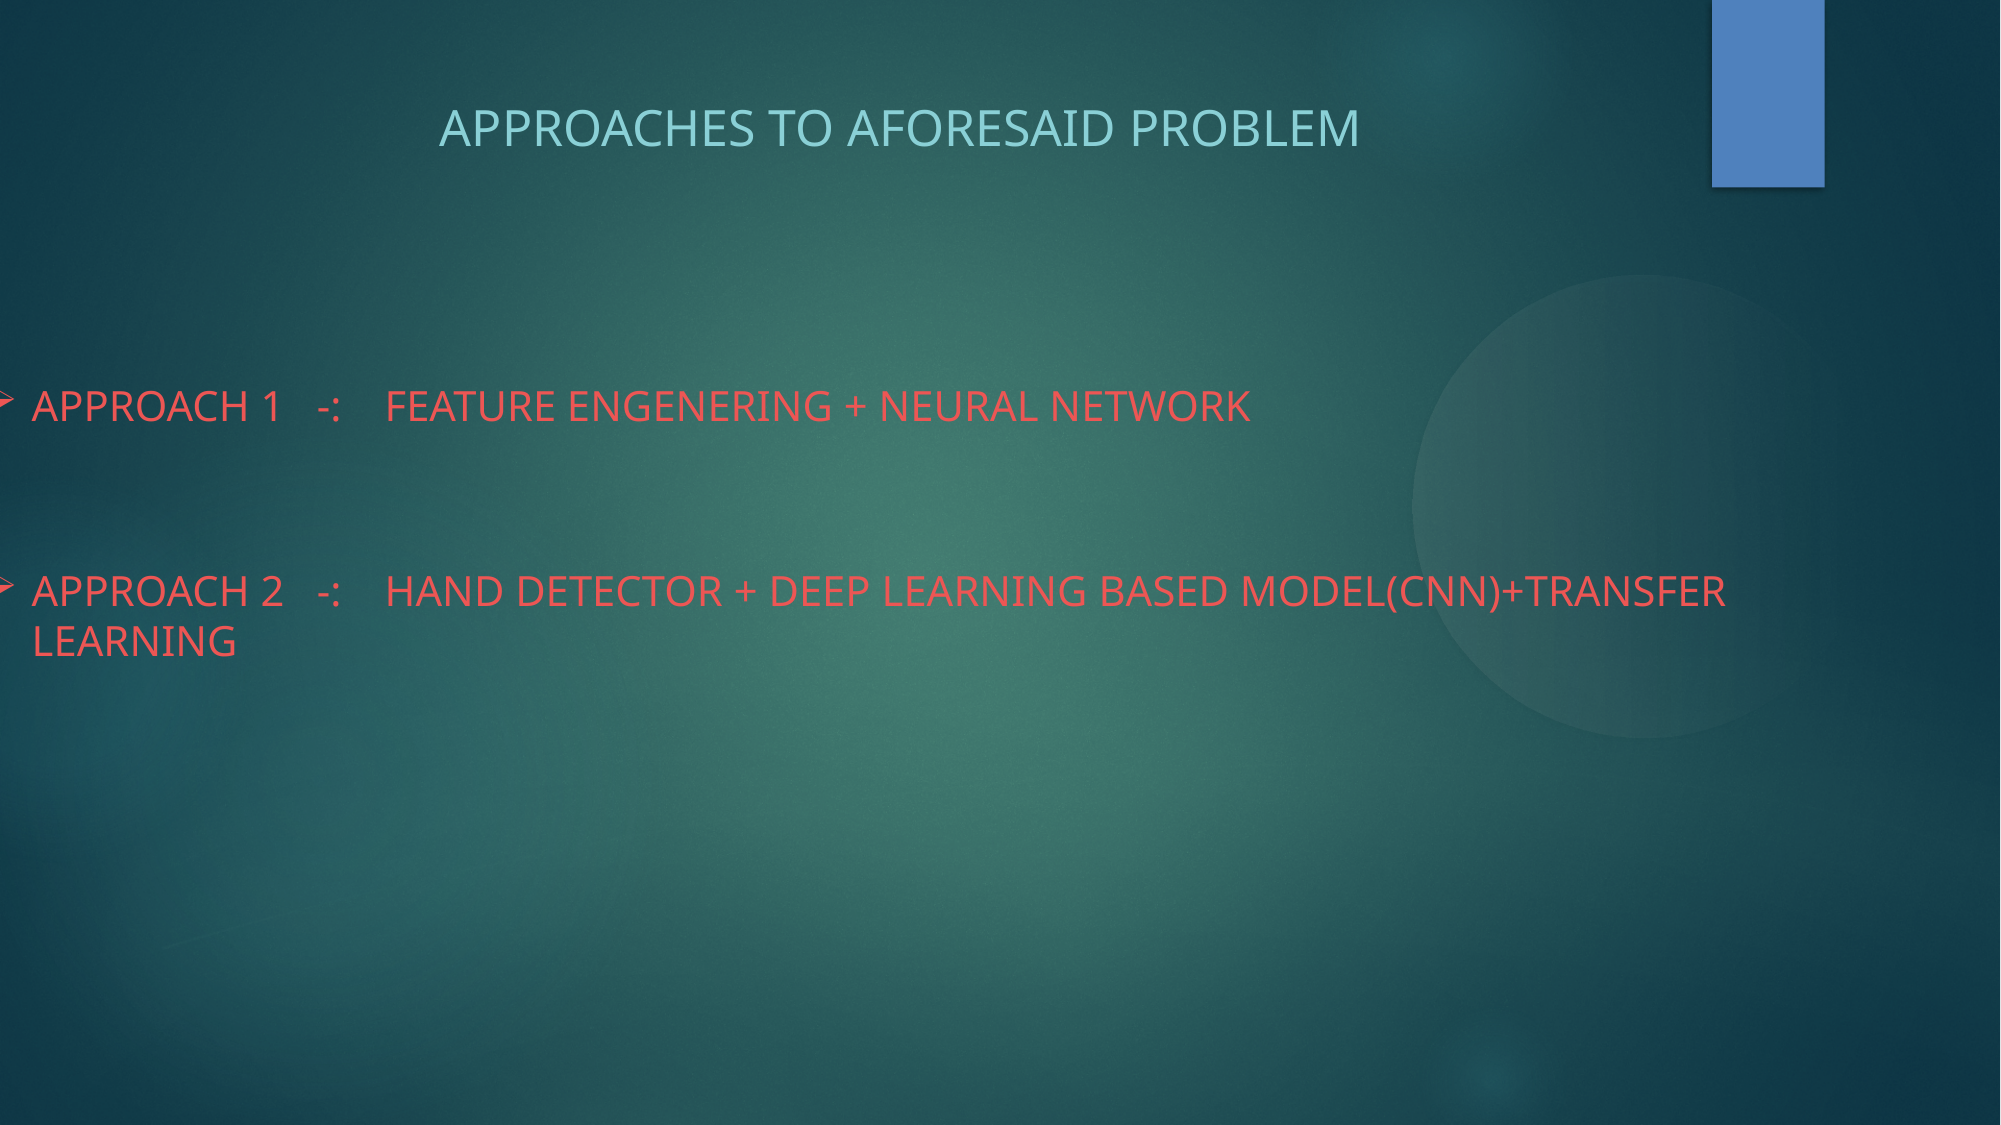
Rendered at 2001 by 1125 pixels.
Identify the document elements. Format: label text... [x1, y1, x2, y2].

picture [0, 0, 2001, 1125]
text_box APPROACH 1 -: FEATURE ENGENERING + NEURAL NETWORK APPROACH 2 -: HAND DETECTOR + DEEP LEARNING BASED MODEL(CNN)+TRANSFER LEARNING [0, 372, 1888, 733]
text_box APPROACHES TO AFORESAID PROBLEM [424, 88, 1544, 164]
